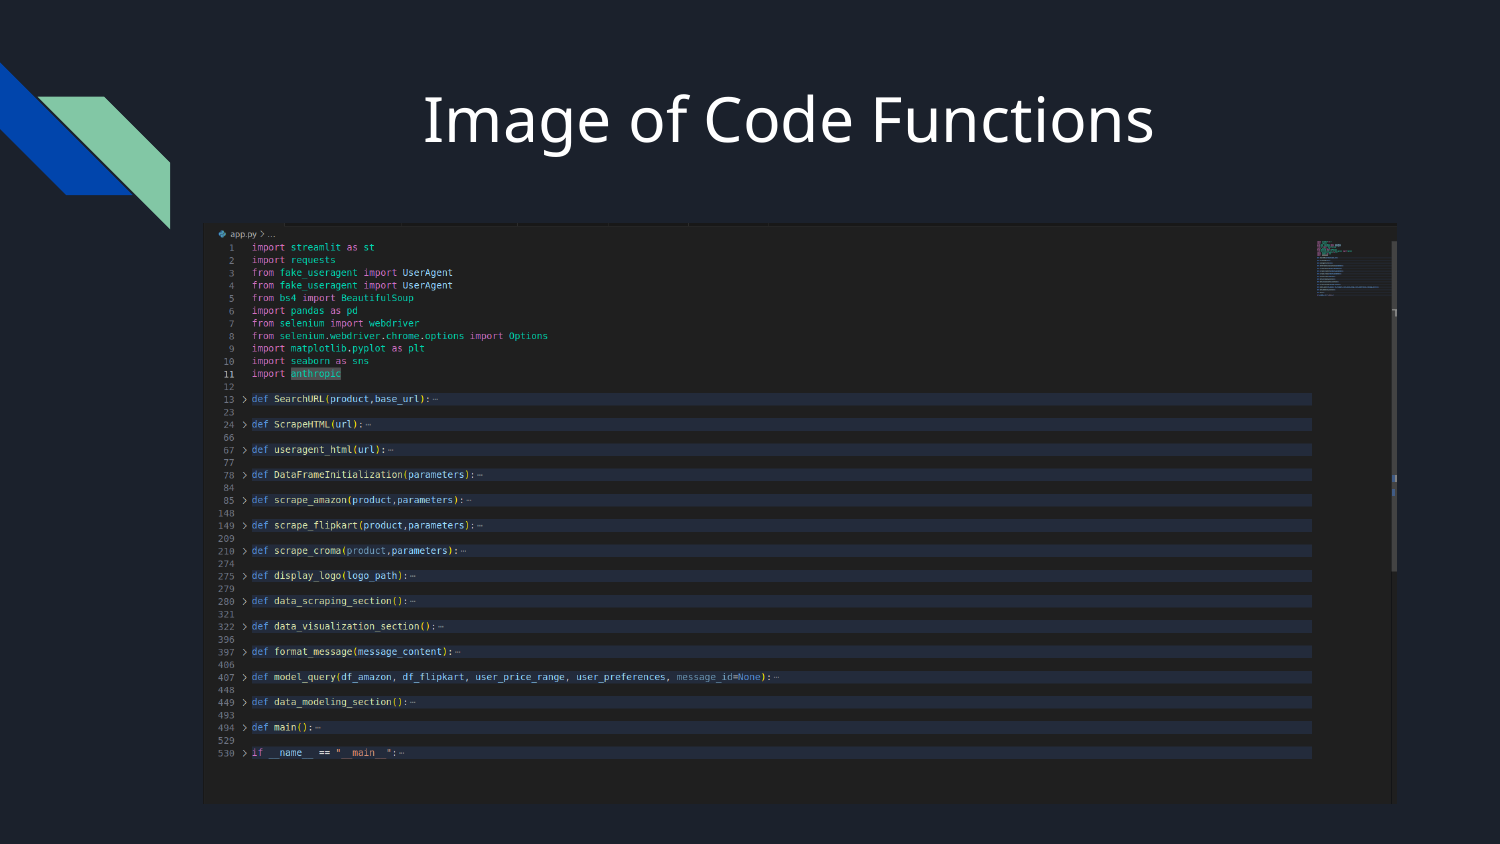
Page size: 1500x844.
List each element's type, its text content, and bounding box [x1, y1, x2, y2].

picture [203, 223, 1397, 804]
title Image of Code Functions [212, 64, 1368, 215]
